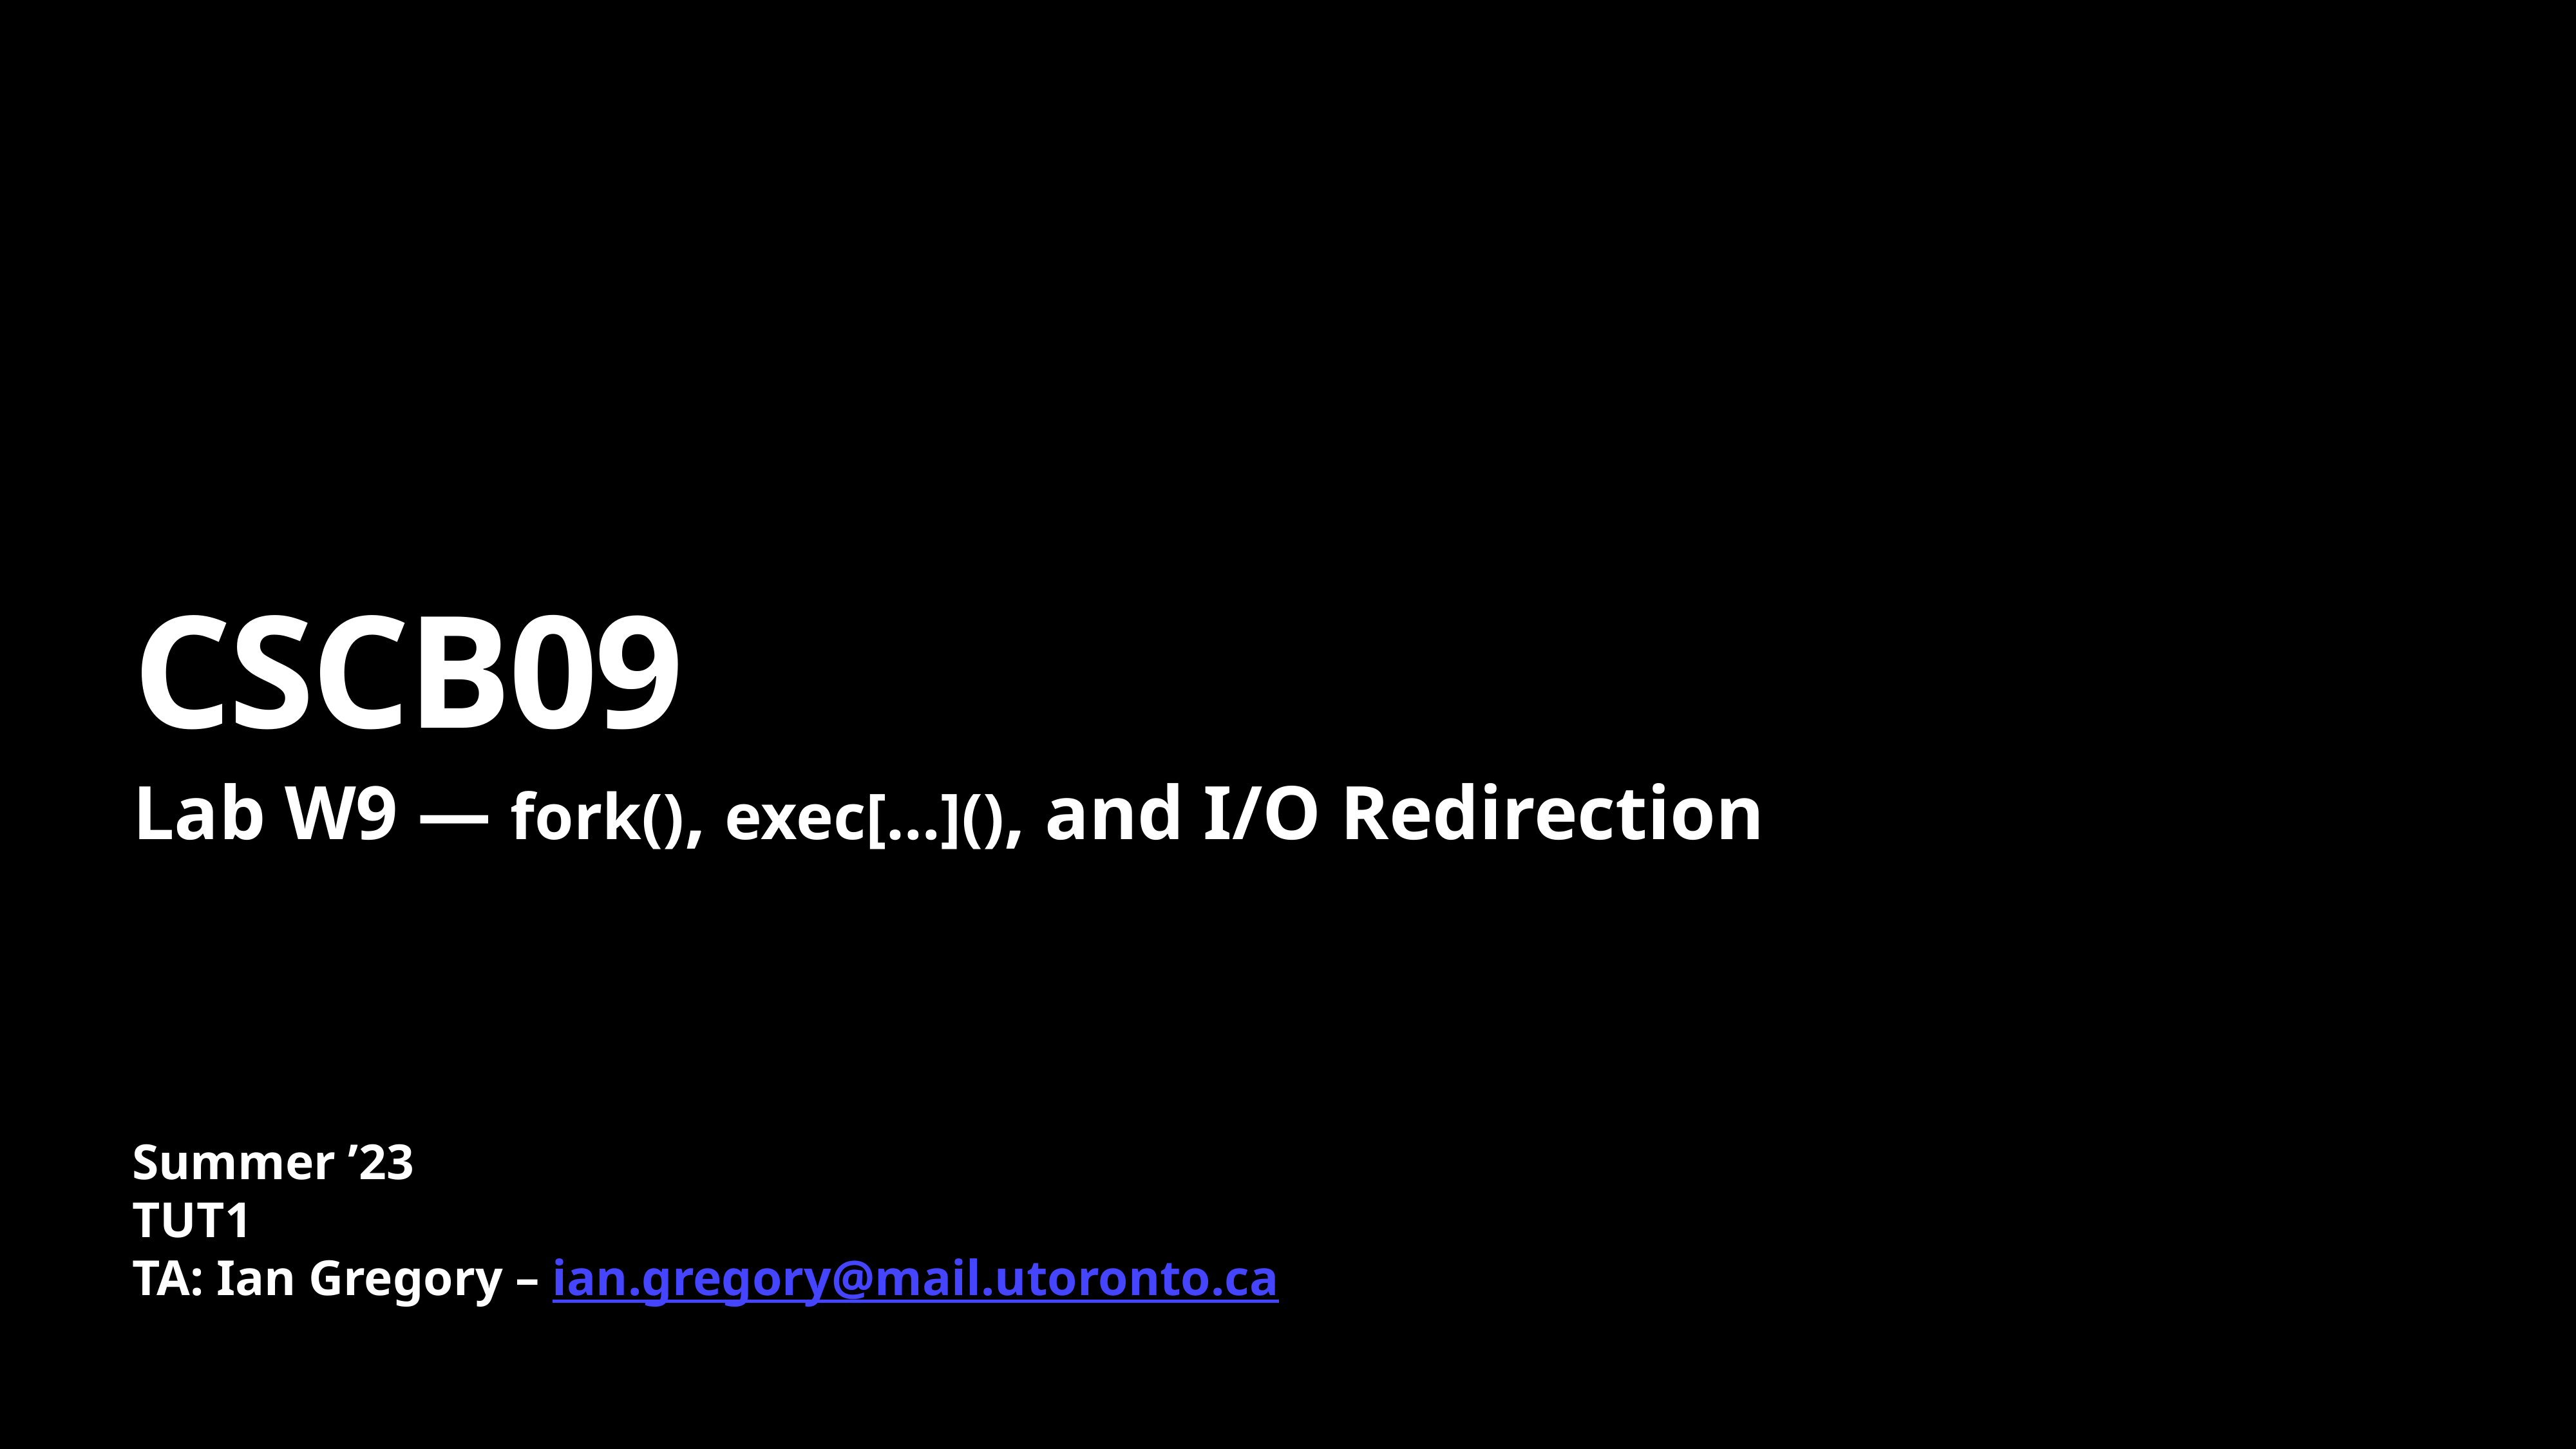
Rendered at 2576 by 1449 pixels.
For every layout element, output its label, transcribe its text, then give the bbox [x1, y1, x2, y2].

list Summer ’23 TUT1 TA: Ian Gregory – ian.gregory@mail.utoronto.ca [127, 1116, 2449, 1319]
title CSCB09 [127, 271, 2449, 760]
subtitle Lab W9 — fork(), exec[…](), and I/O Redirection [127, 760, 2449, 962]
